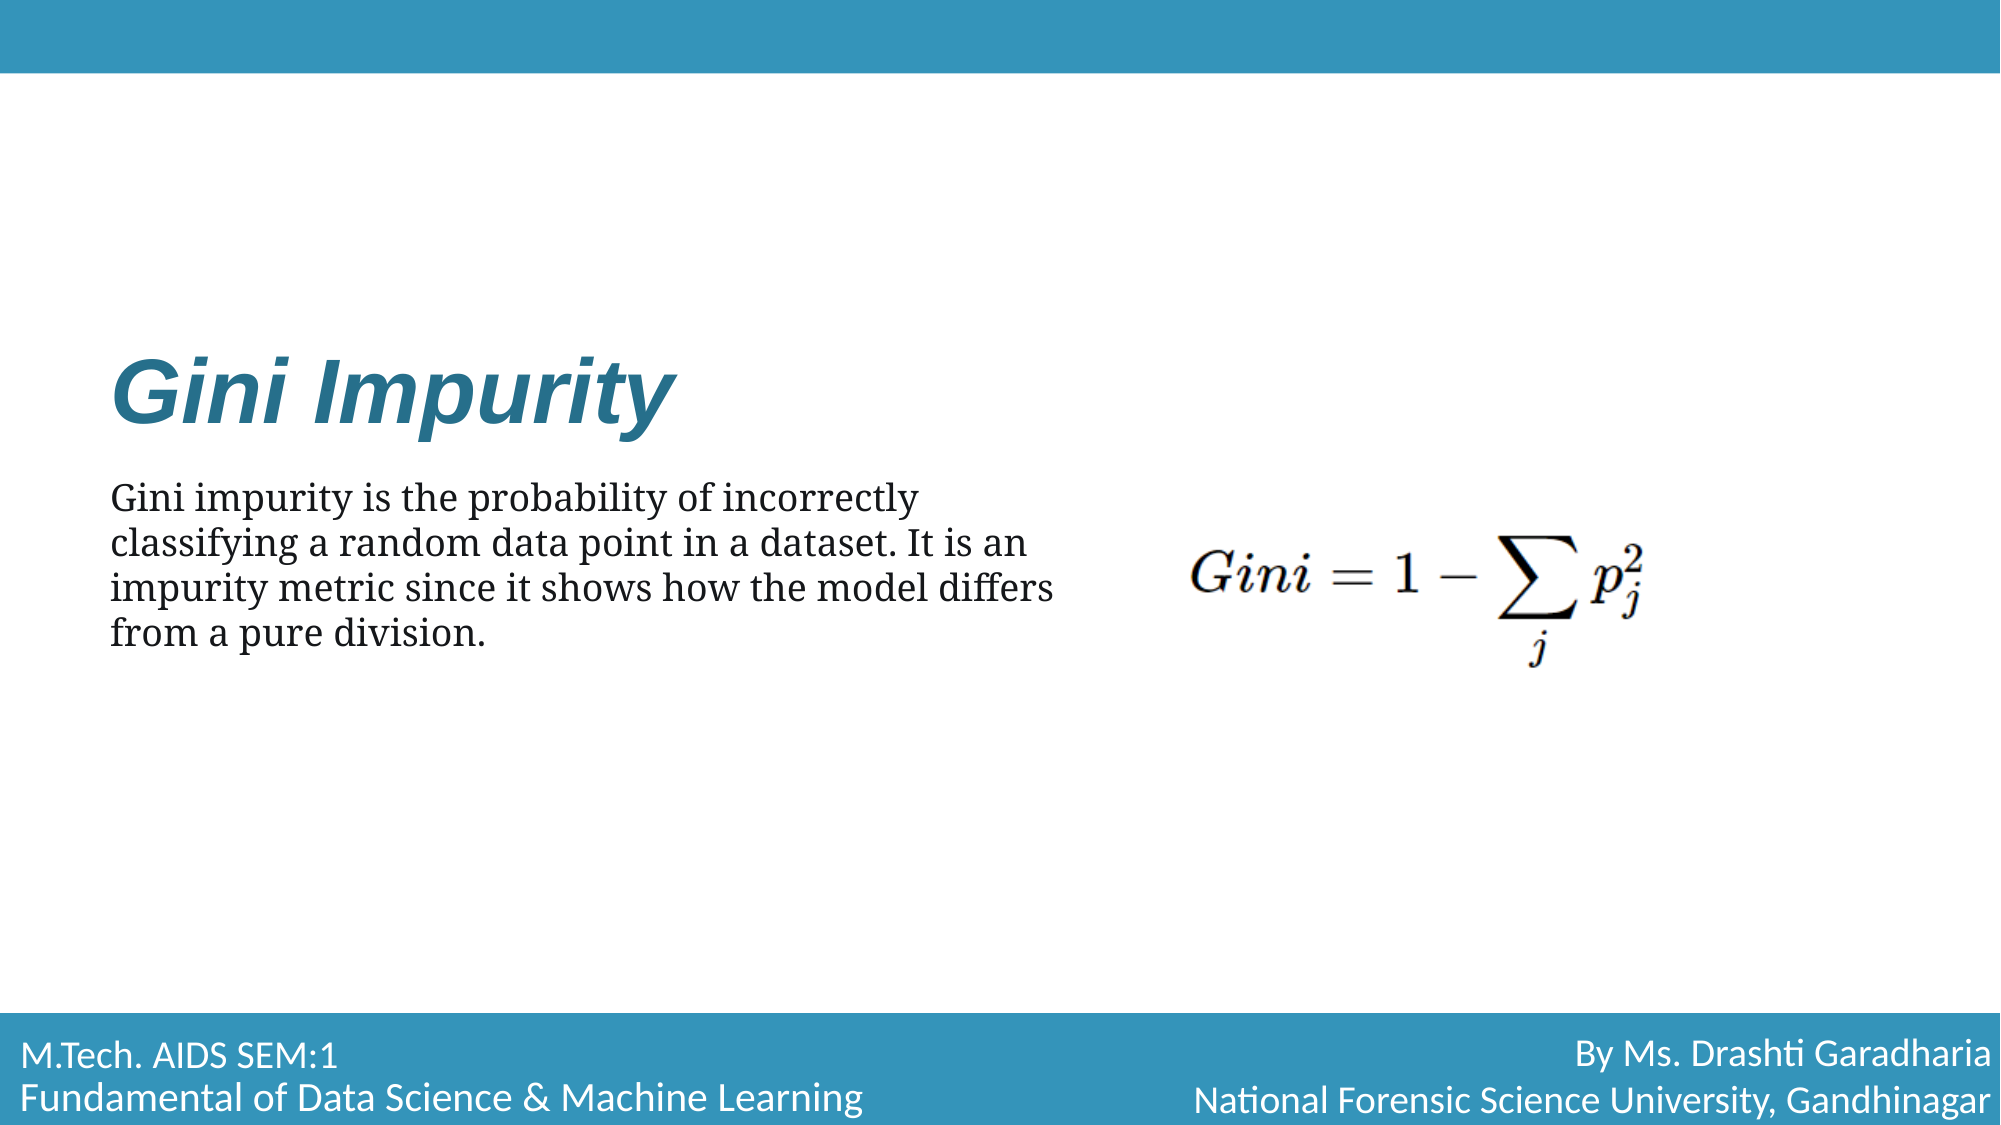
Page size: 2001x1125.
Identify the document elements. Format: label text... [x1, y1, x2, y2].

picture [1163, 486, 1683, 683]
text_box Gini impurity is the probability of incorrectly classifying a random data point in a dataset. It is an impurity metric since it shows how the model differs from a pure division. [95, 466, 1095, 707]
title Gini Impurity [95, 162, 1820, 834]
